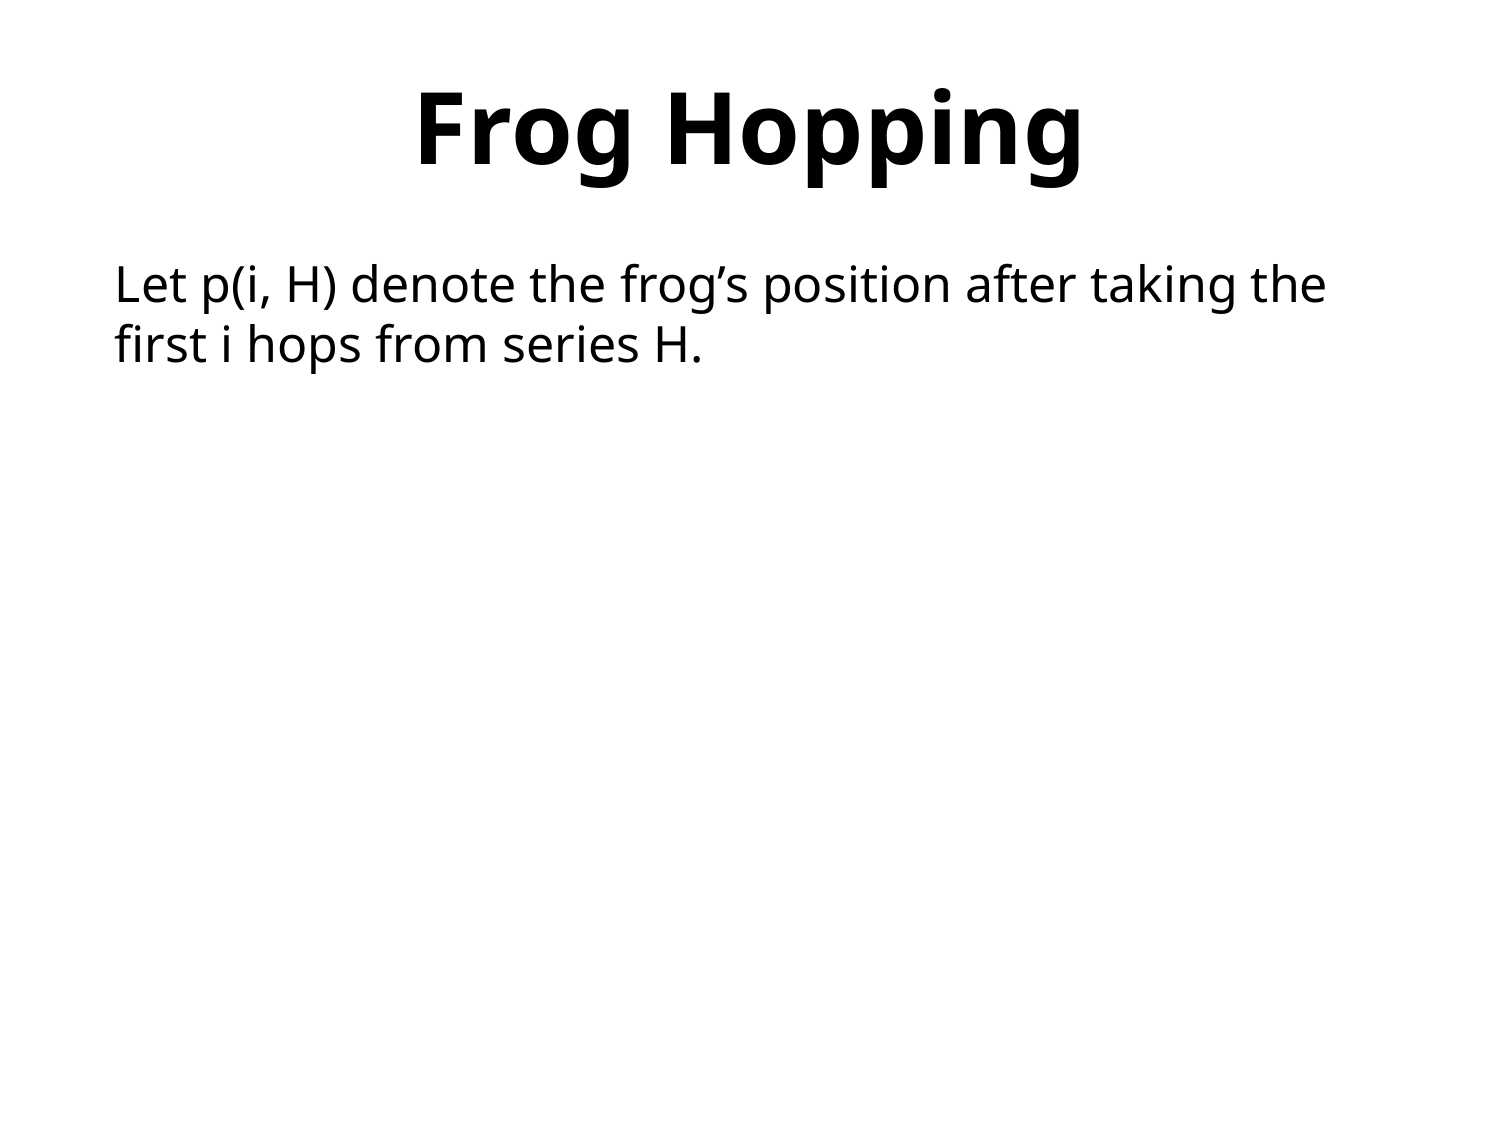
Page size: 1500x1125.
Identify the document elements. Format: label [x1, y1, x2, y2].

subtitle [0, 50, 1500, 1125]
